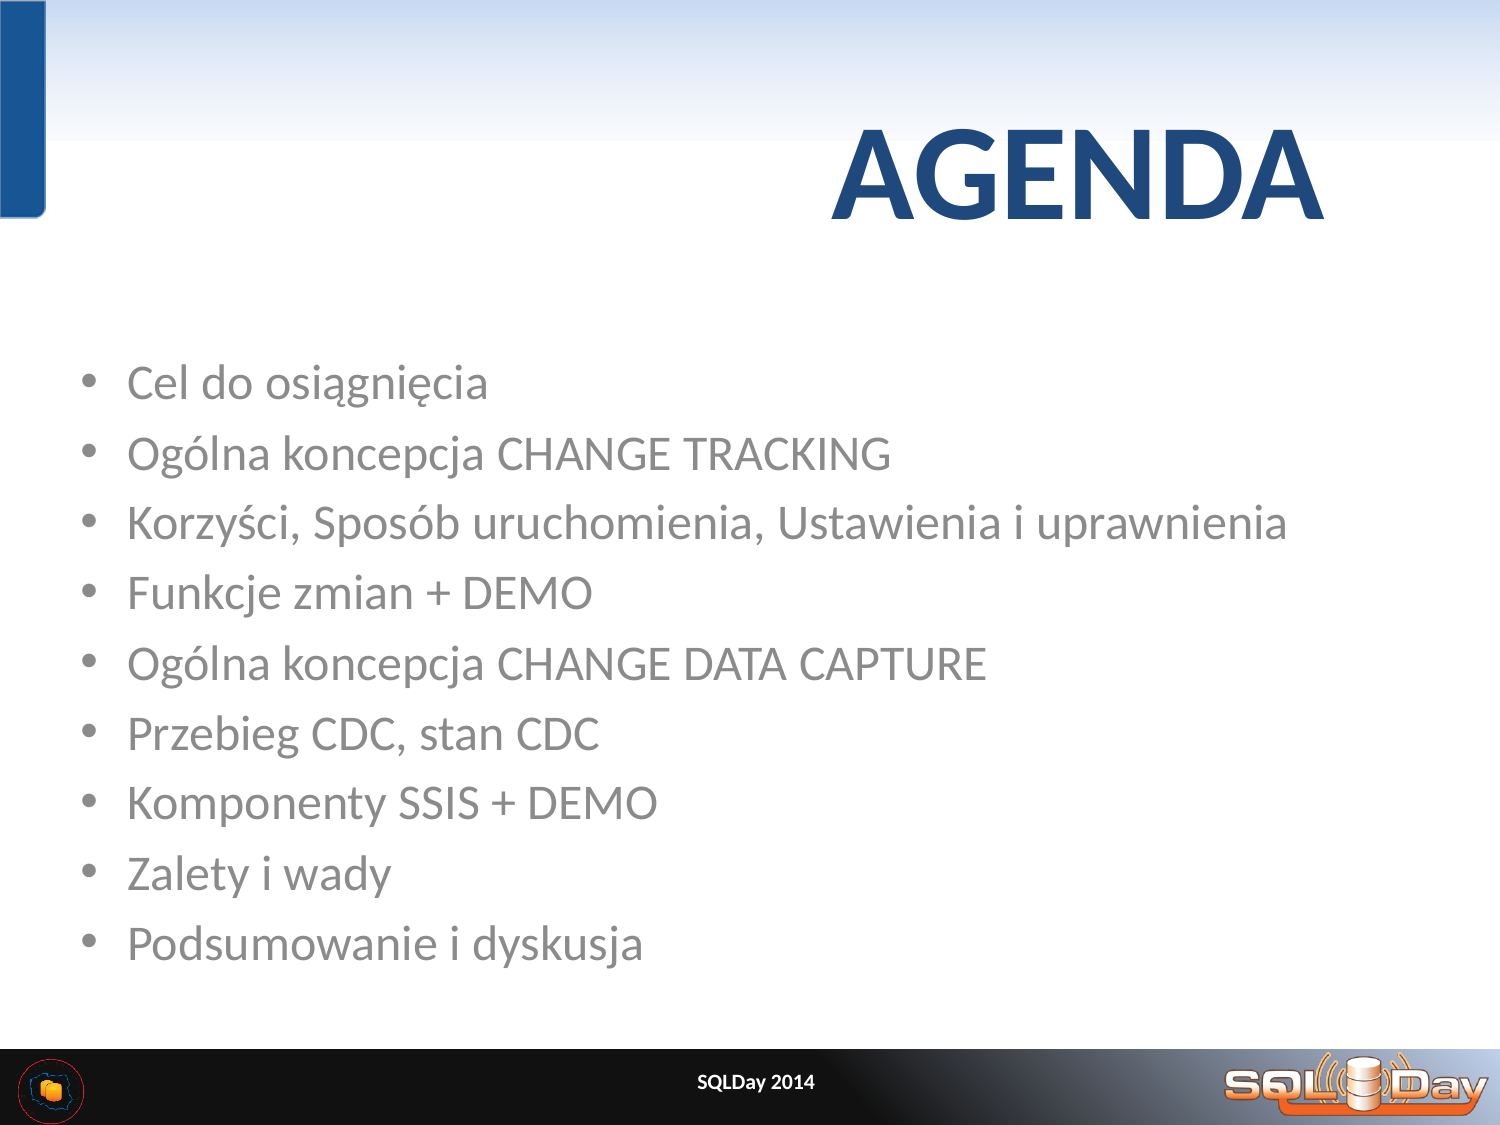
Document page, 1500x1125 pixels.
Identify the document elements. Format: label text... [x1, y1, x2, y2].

title AGENDA [65, 75, 1341, 275]
picture [0, 0, 46, 219]
list Cel do osiągnięcia Ogólna koncepcja CHANGE TRACKING Korzyści, Sposób uruchomienia, Ustawienia i uprawnienia Funkcje zmian + DEMO Ogólna koncepcja CHANGE DATA CAPTURE Przebieg CDC, stan CDC Komponenty SSIS + DEMO Zalety i wady Podsumowanie i dyskusja [65, 276, 1425, 1038]
picture [16, 1057, 85, 1125]
picture [1224, 1052, 1489, 1116]
footer SQLDay 2014 [425, 1050, 1088, 1113]
